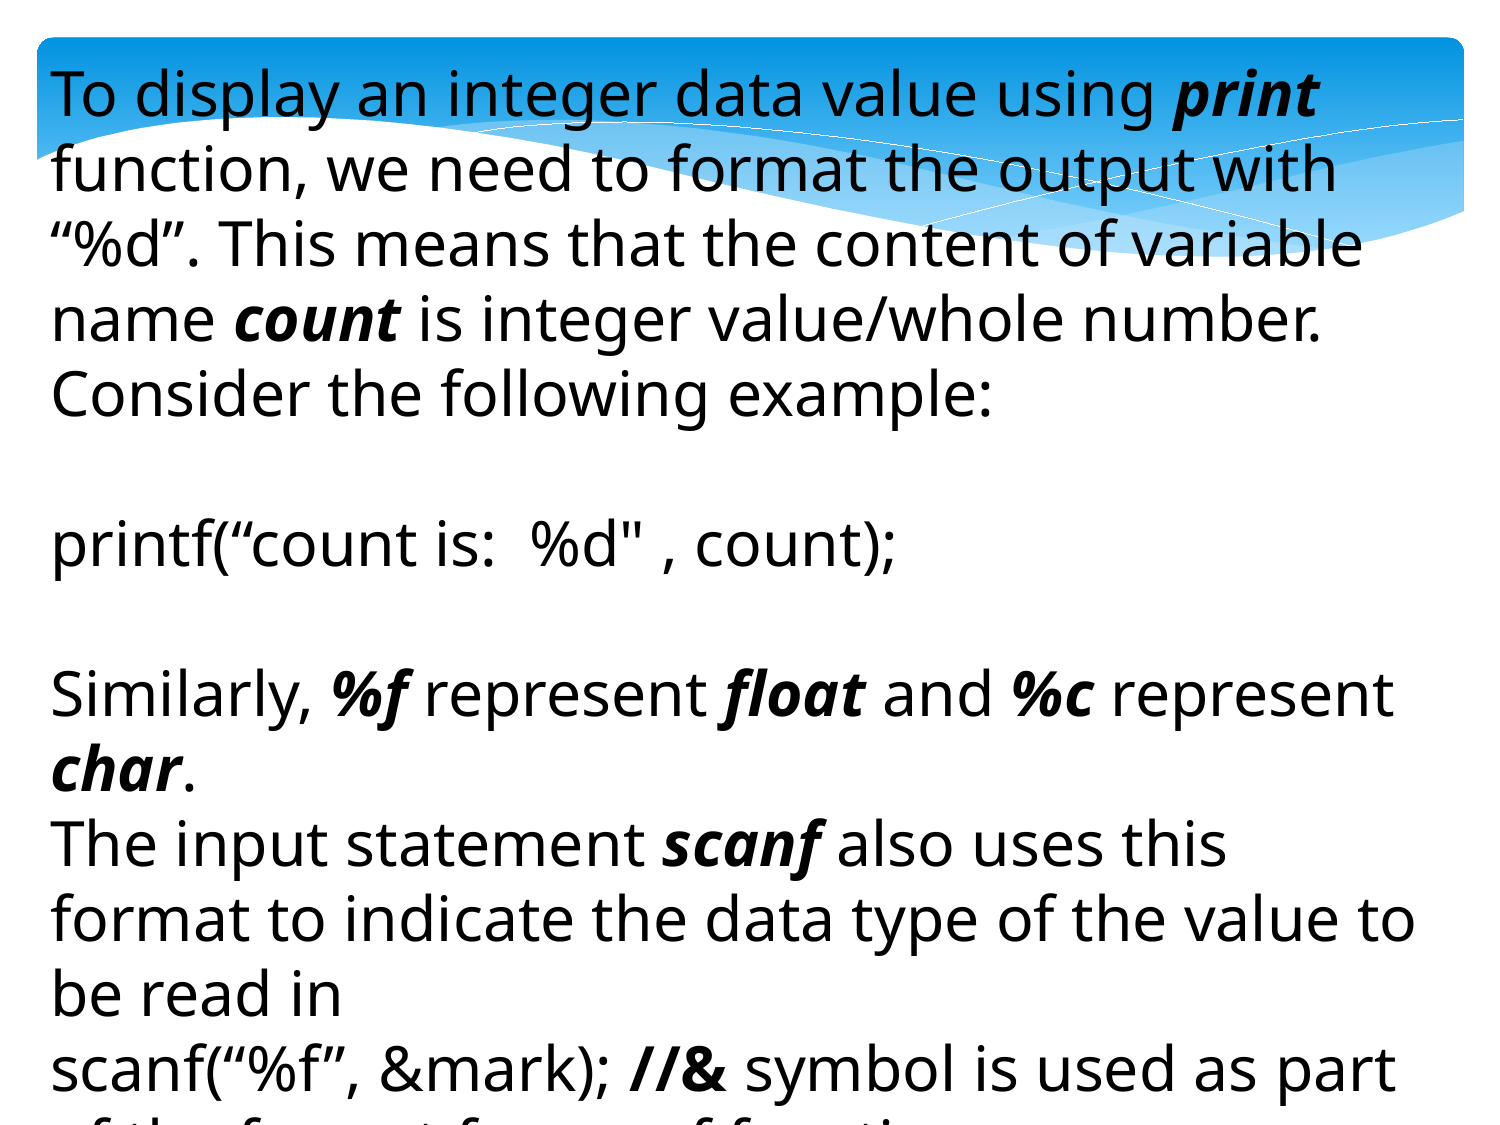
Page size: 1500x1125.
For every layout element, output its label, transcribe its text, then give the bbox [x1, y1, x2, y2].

text_box To display an integer data value using print function, we need to format the output with “%d”. This means that the content of variable name count is integer value/whole number. Consider the following example: printf(“count is: %d" , count); Similarly, %f represent float and %c represent char. The input statement scanf also uses this format to indicate the data type of the value to be read in scanf(“%f”, &mark); //& symbol is used as part of the format for scanf function. [35, 46, 1454, 1125]
